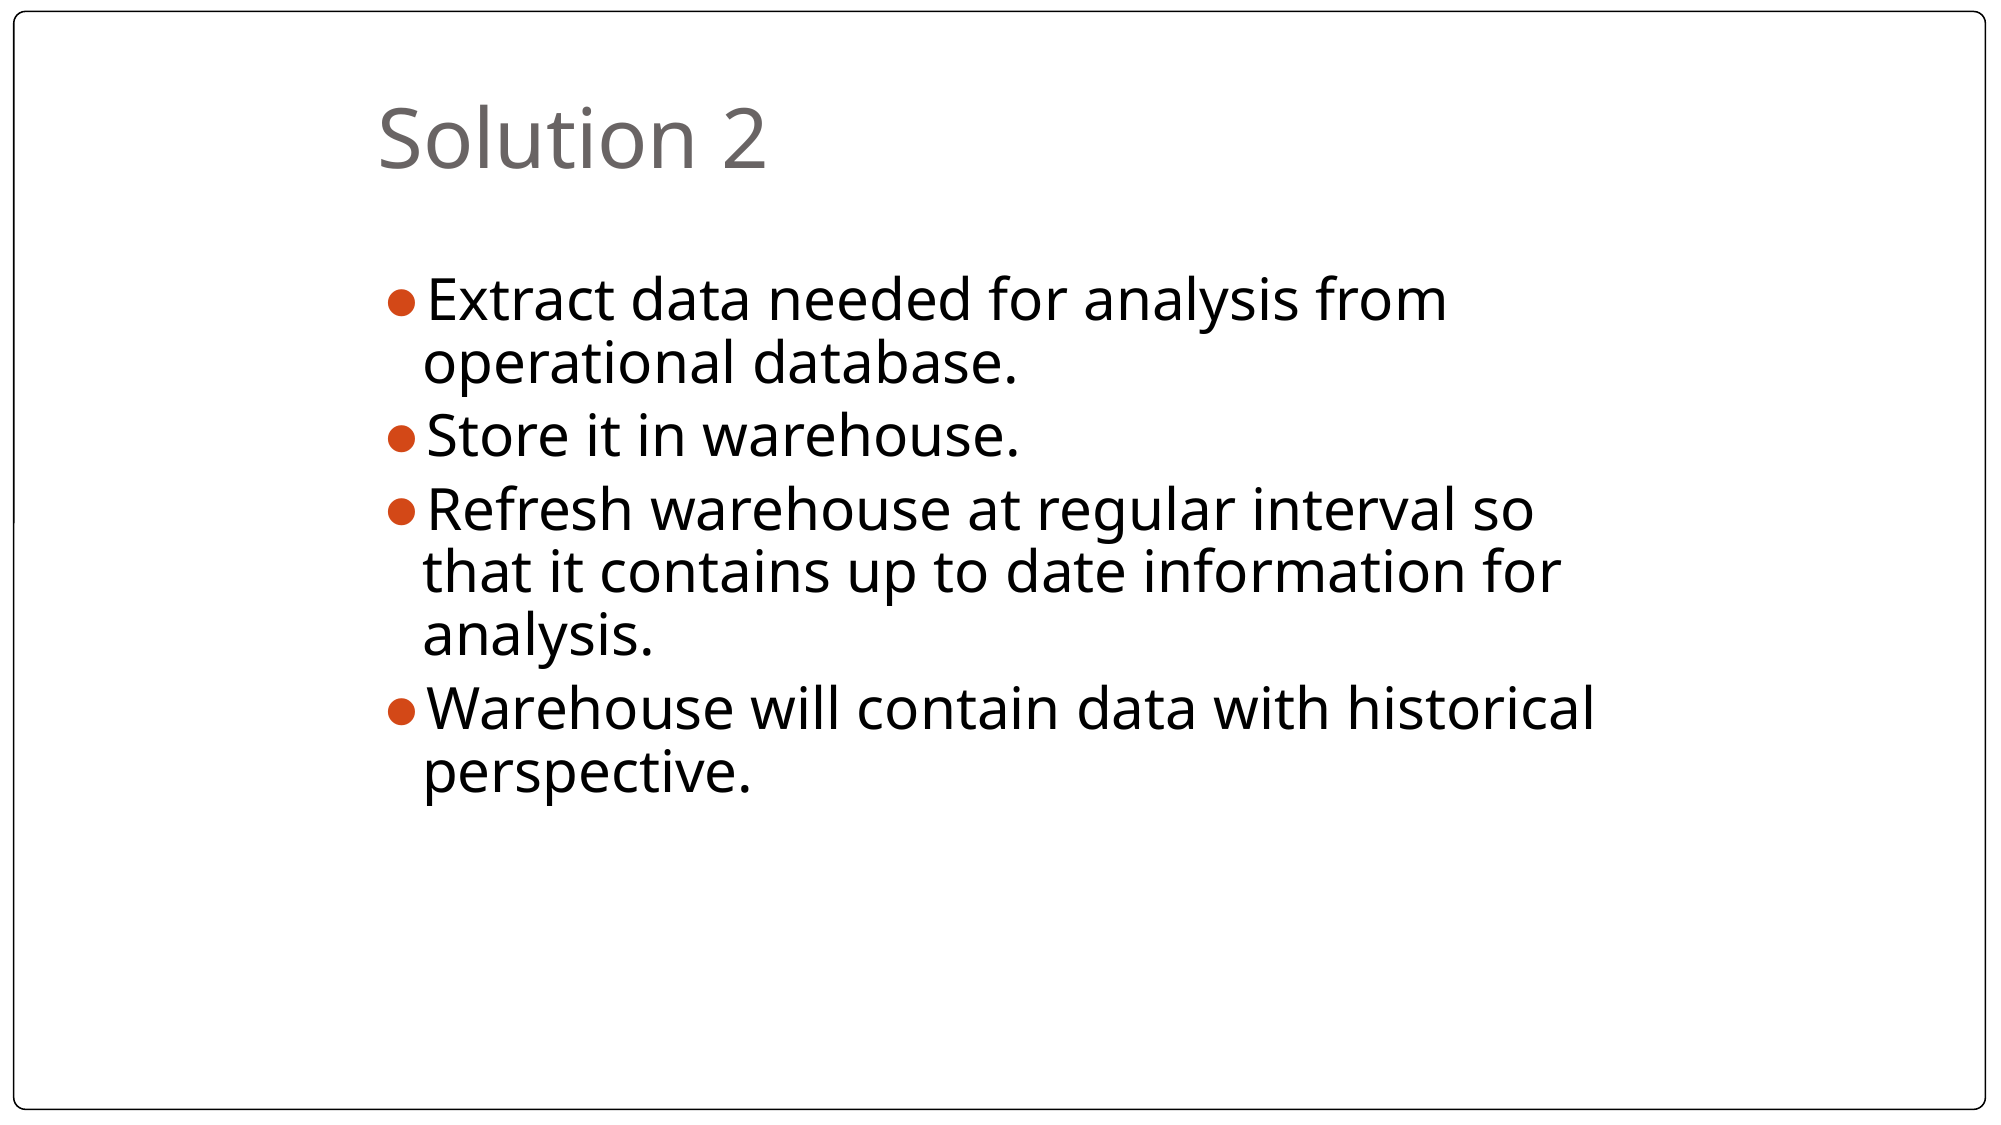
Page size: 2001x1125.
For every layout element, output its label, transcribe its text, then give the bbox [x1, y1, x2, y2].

list Extract data needed for analysis from operational database. Store it in warehouse. Refresh warehouse at regular interval so that it contains up to date information for analysis. Warehouse will contain data with historical perspective. [362, 262, 1650, 800]
title Solution 2 [362, 99, 1638, 200]
